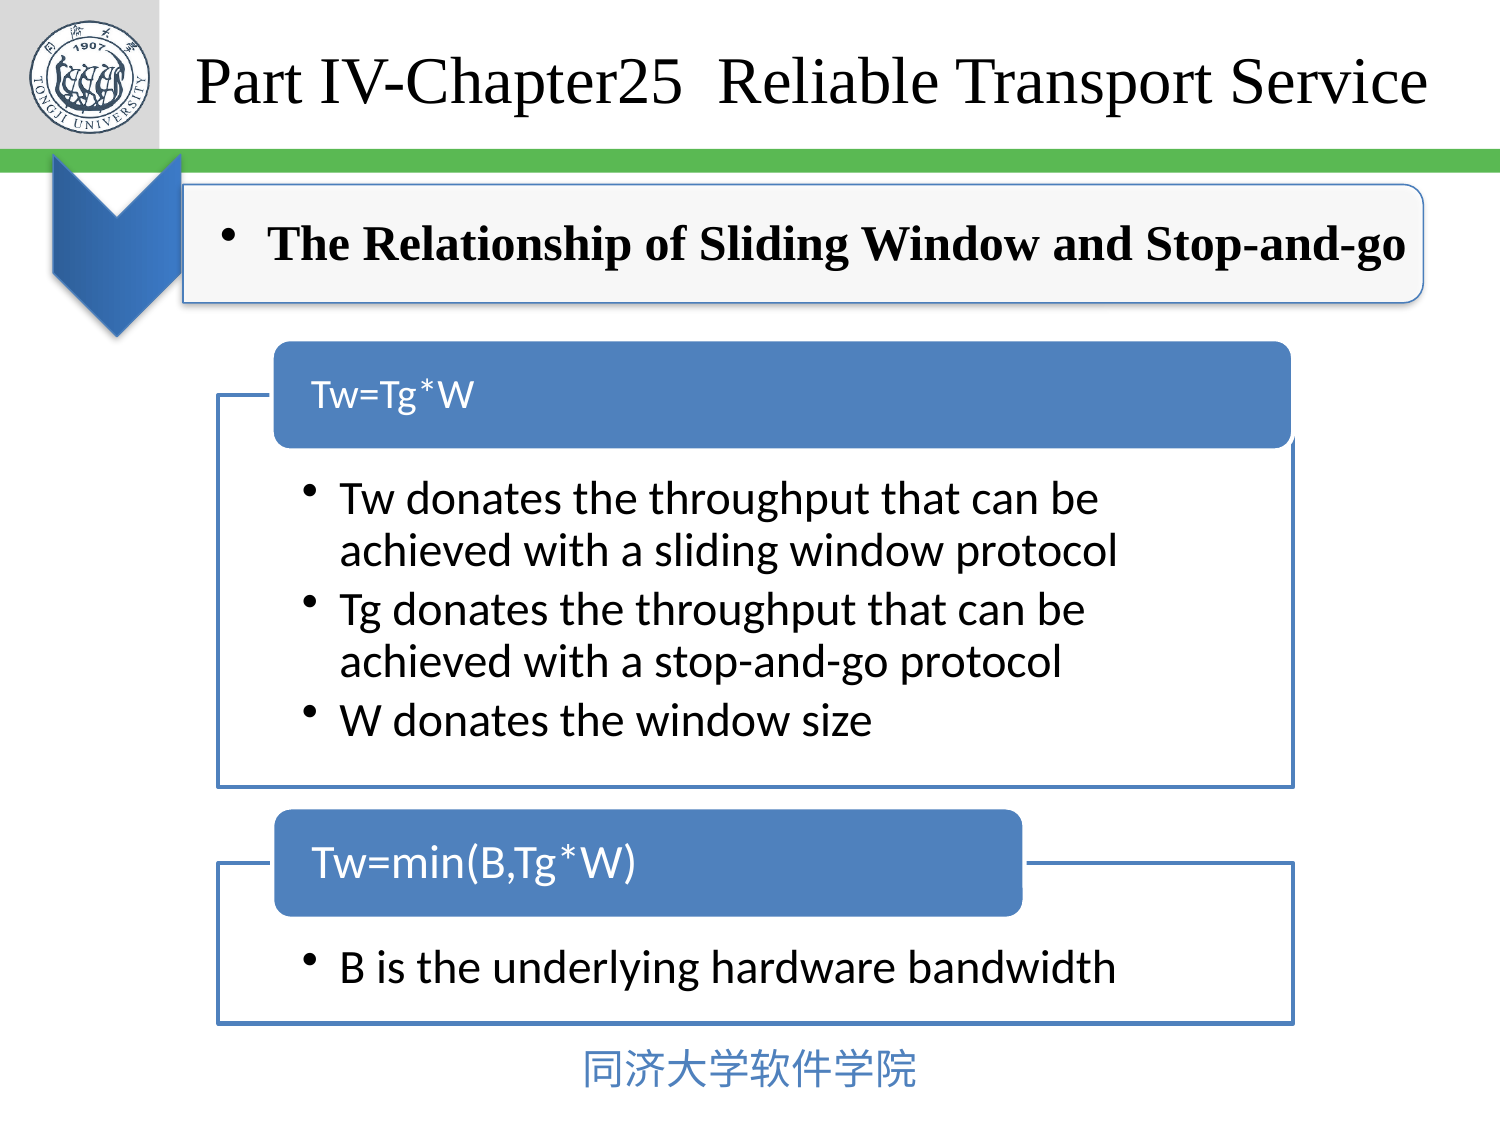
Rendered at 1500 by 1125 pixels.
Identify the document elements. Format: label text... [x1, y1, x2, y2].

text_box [52, 154, 181, 337]
picture [29, 20, 151, 135]
title Part IV-Chapter25 Reliable Transport Service [180, 3, 1471, 151]
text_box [218, 336, 1294, 1026]
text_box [182, 184, 1424, 304]
